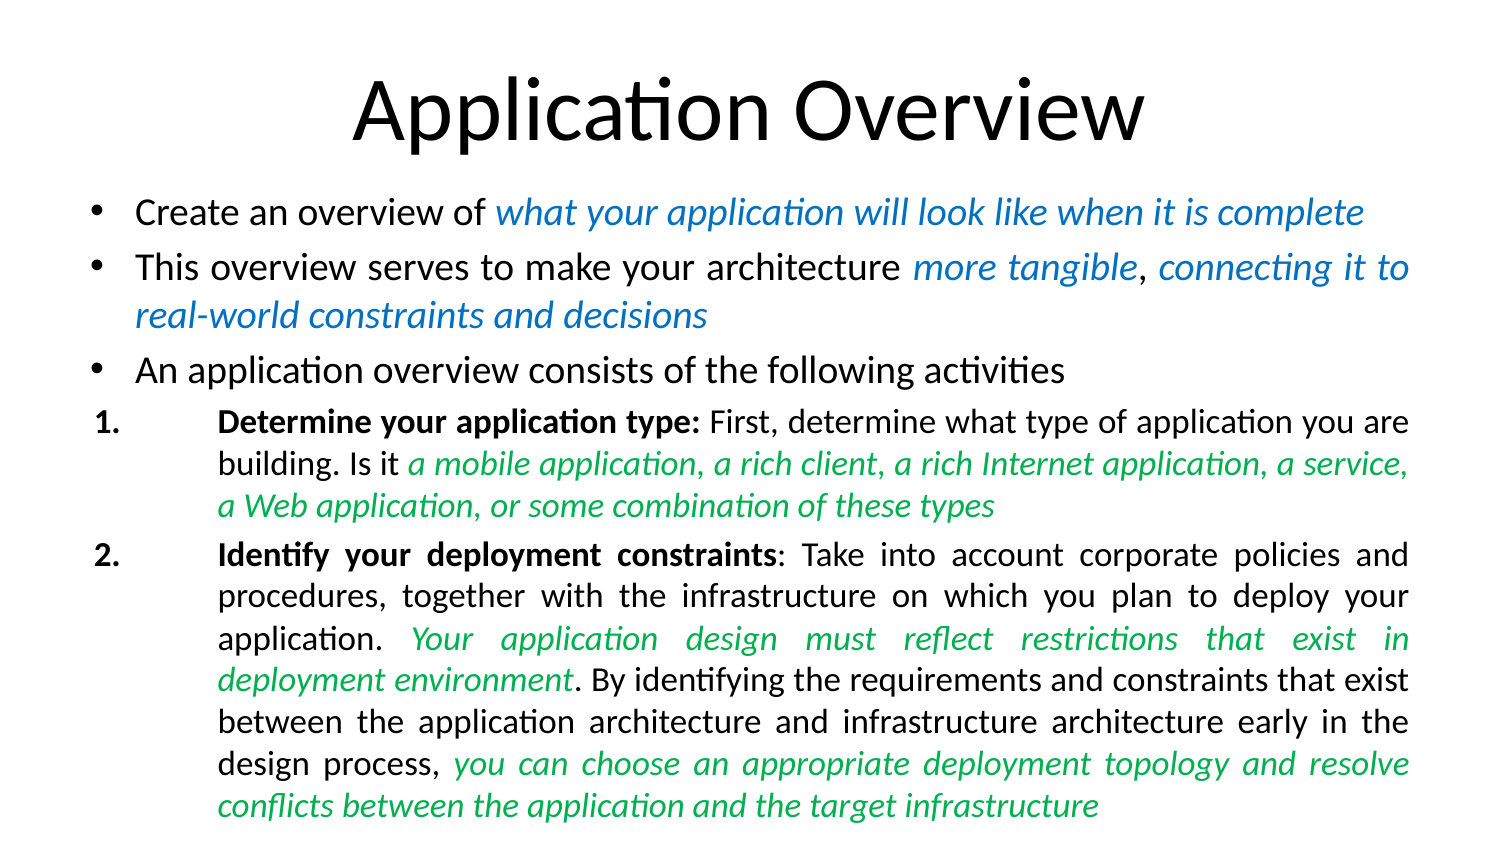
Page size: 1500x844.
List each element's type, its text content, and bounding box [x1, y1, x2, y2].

title Application Overview [75, 33, 1425, 175]
list Create an overview of what your application will look like when it is complete This overview serves to make your architecture more tangible, connecting it to real-world constraints and decisions An application overview consists of the following activities Determine your application type: First, determine what type of application you are building. Is it a mobile application, a rich client, a rich Internet application, a service, a Web application, or some combination of these types Identify your deployment constraints: Take into account corporate policies and procedures, together with the infrastructure on which you plan to deploy your application. Your application design must reflect restrictions that exist in deployment environment. By identifying the requirements and constraints that exist between the application architecture and infrastructure architecture early in the design process, you can choose an appropriate deployment topology and resolve conflicts between the application and the target infrastructure [75, 178, 1425, 844]
